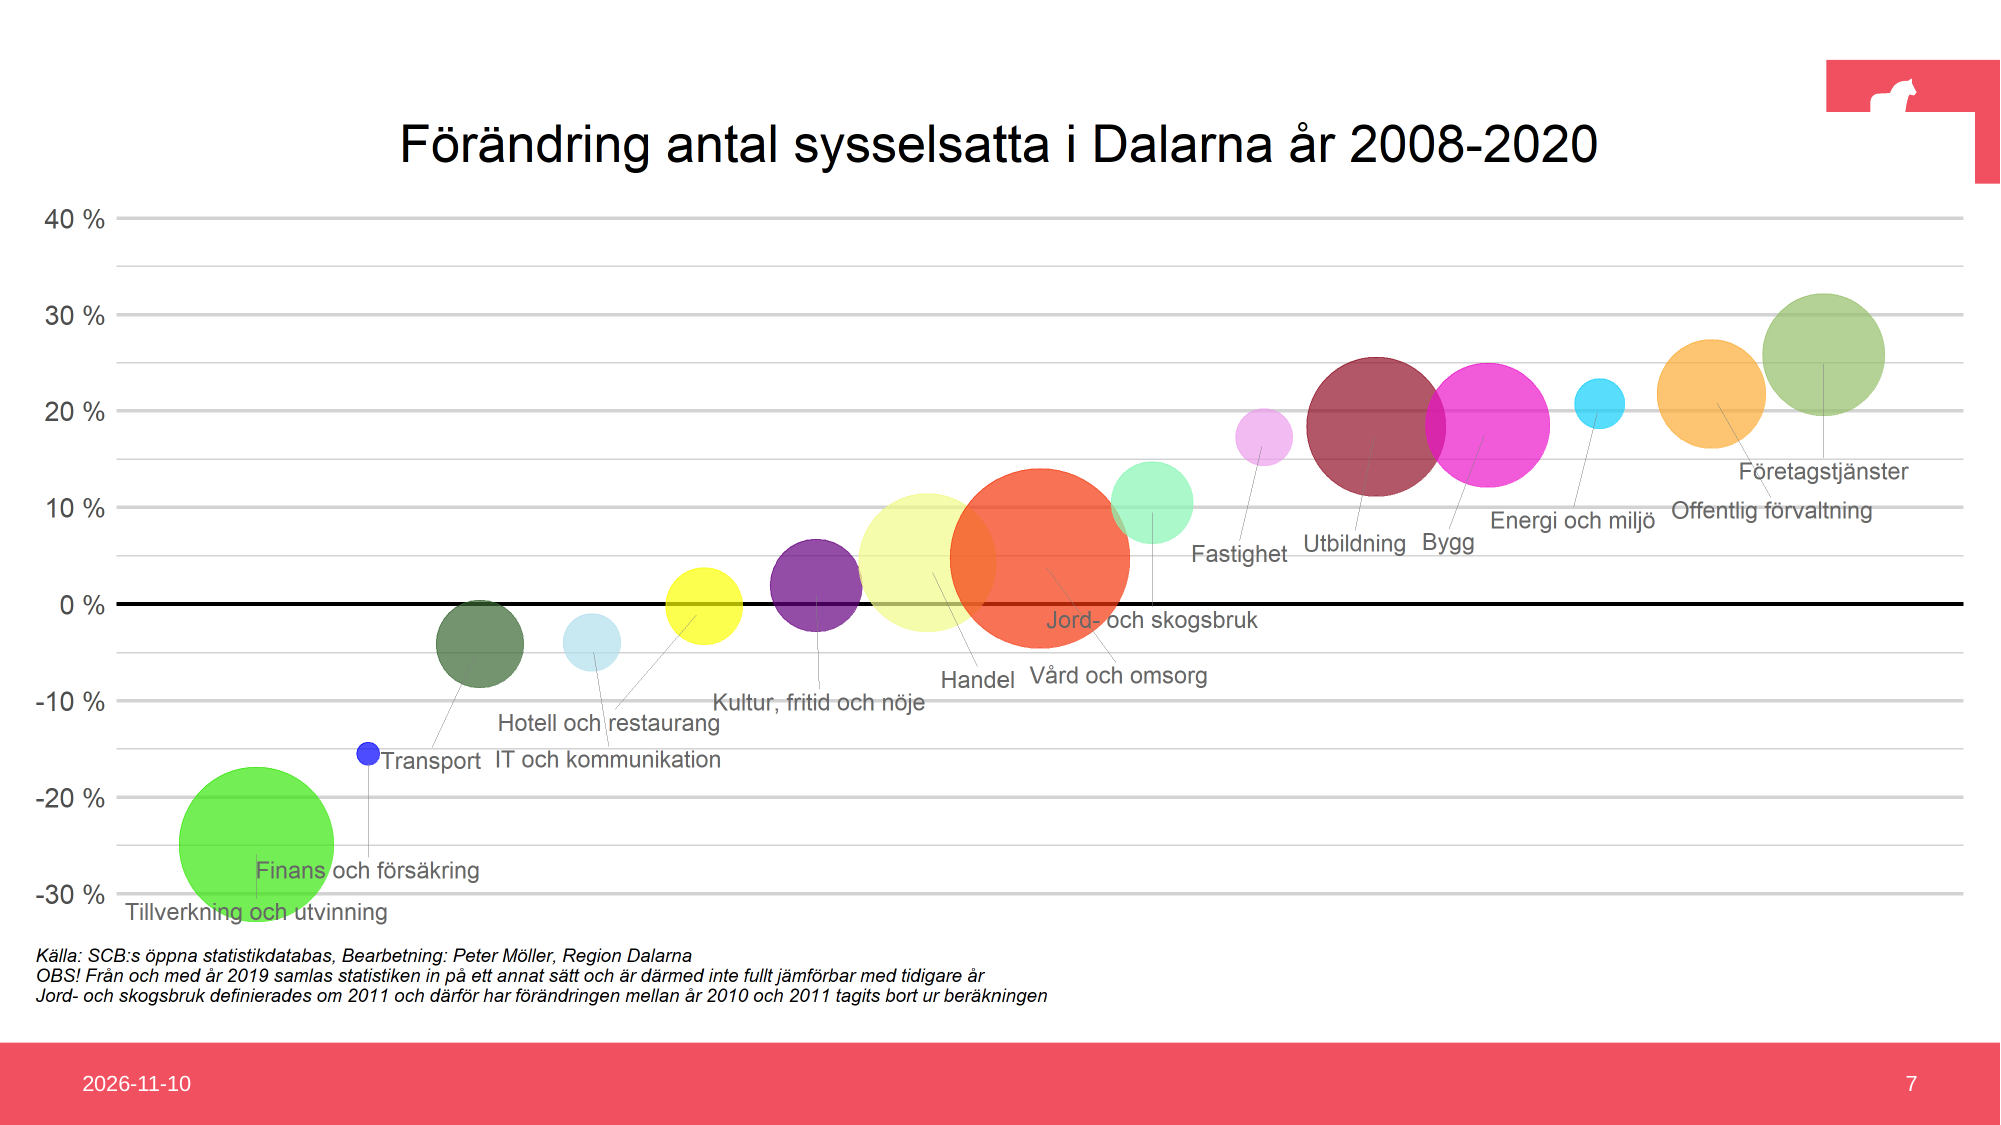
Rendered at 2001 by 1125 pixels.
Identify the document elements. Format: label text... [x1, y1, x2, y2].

footer [587, 1042, 1413, 1124]
slide_number 7 [1482, 1042, 1933, 1124]
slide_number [67, 1042, 518, 1124]
picture [24, 112, 1975, 1013]
